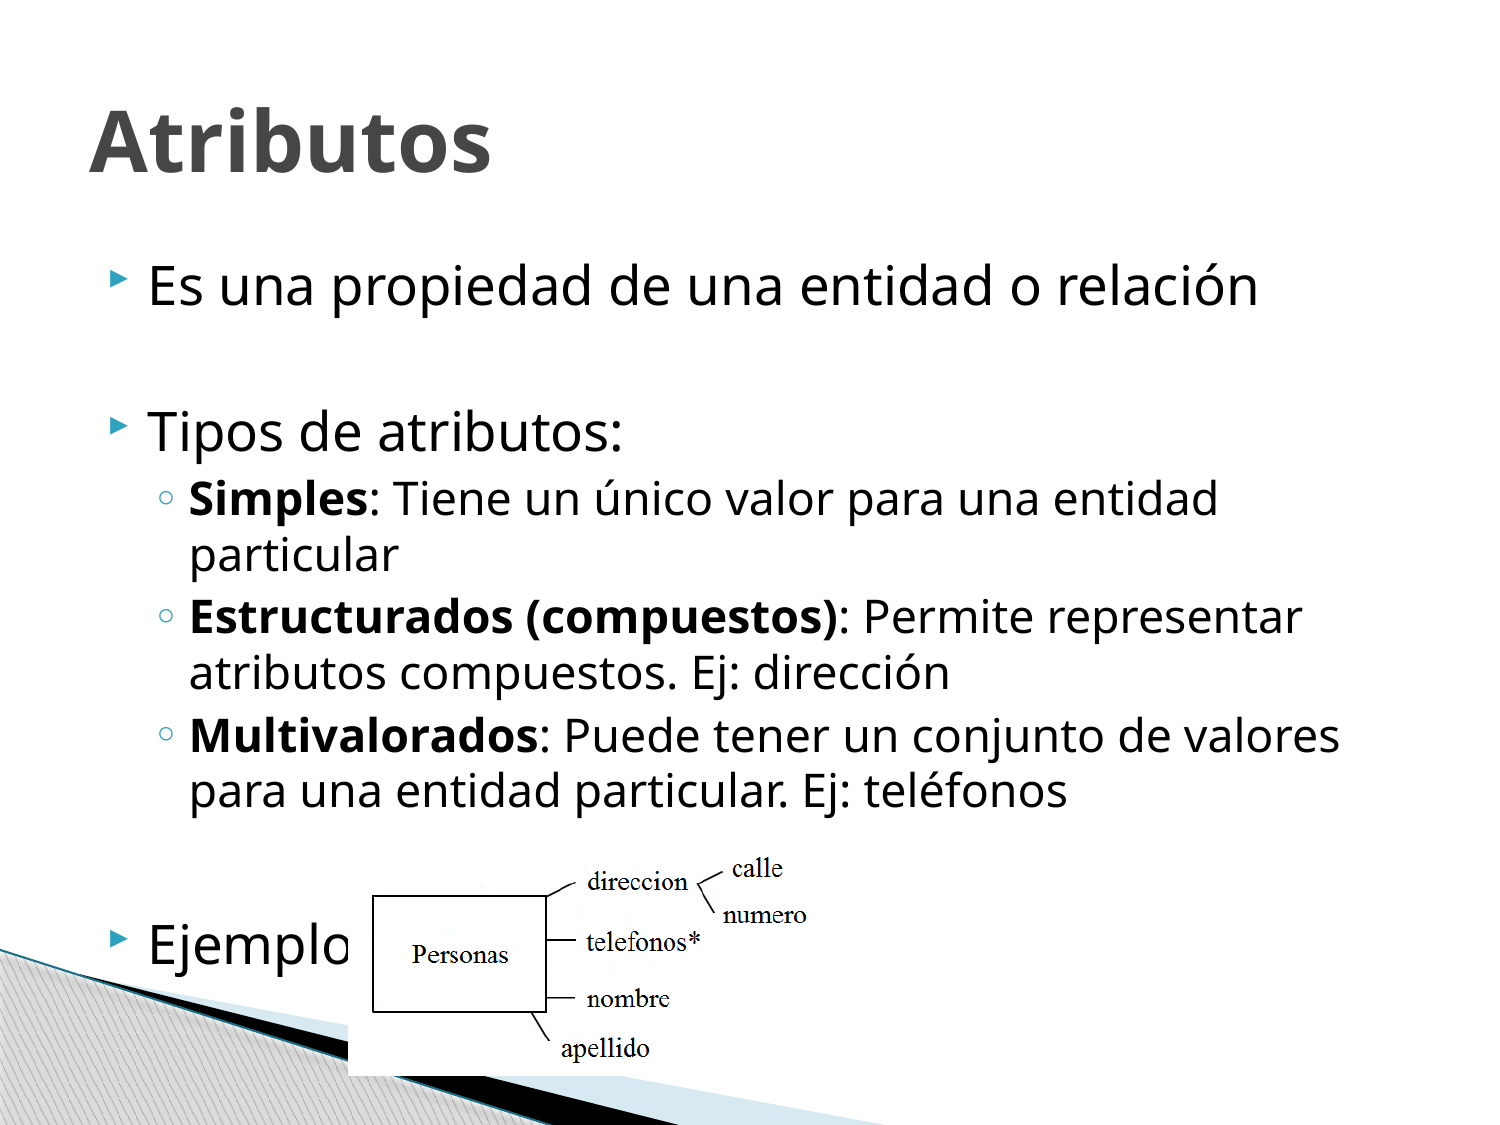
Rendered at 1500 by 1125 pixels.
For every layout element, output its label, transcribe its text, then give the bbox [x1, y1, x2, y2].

picture [348, 845, 845, 1077]
title Atributos [75, 45, 1425, 233]
list Es una propiedad de una entidad o relación Tipos de atributos: Simples: Tiene un único valor para una entidad particular Estructurados (compuestos): Permite representar atributos compuestos. Ej: dirección Multivalorados: Puede tener un conjunto de valores para una entidad particular. Ej: teléfonos Ejemplo: [75, 243, 1425, 986]
